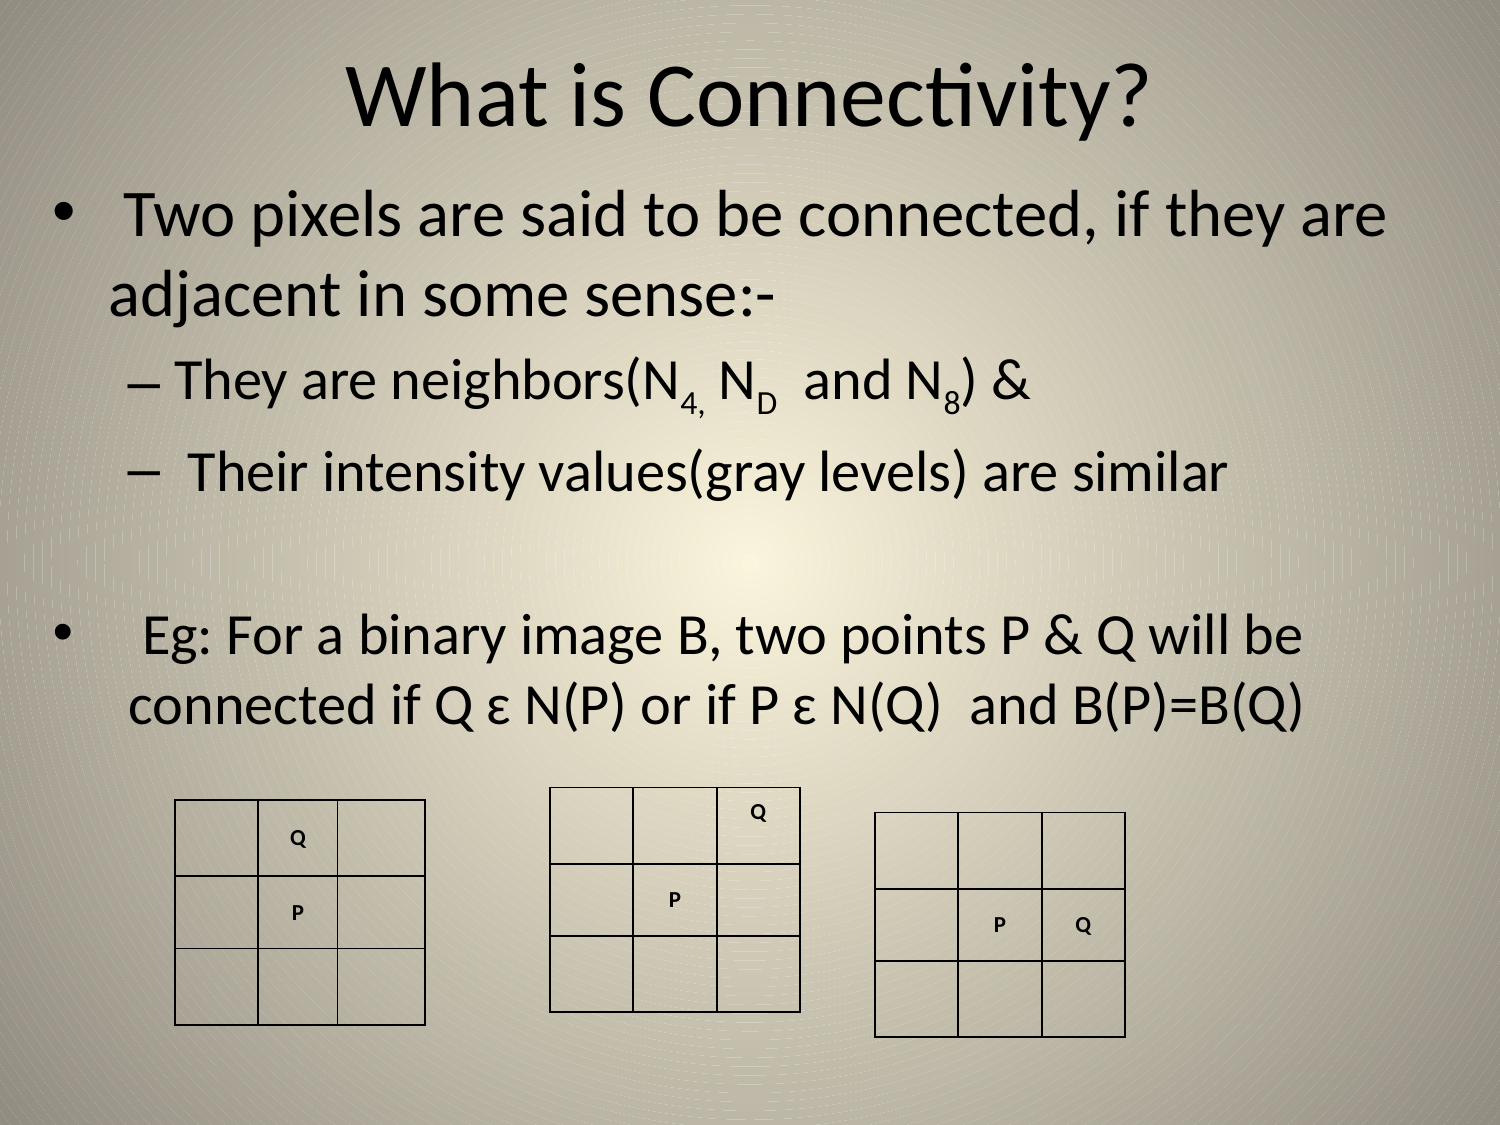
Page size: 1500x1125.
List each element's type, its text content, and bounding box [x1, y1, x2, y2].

table_cell [551, 865, 632, 935]
table_cell P [959, 890, 1041, 960]
table_header Q [718, 788, 799, 863]
table_header [551, 788, 632, 863]
title What is Connectivity? [75, 24, 1425, 155]
table_cell [876, 890, 957, 960]
table_cell [176, 877, 257, 948]
table_cell [338, 949, 424, 1024]
table_header [634, 788, 716, 863]
table_cell [718, 865, 799, 935]
table_header [959, 813, 1041, 888]
list Two pixels are said to be connected, if they are adjacent in some sense:- They are neighbors(N4, ND and N8) & Their intensity values(gray levels) are similar Eg: For a binary image B, two points P & Q will be connected if Q ɛ N(P) or if P ɛ N(Q) and B(P)=B(Q) [37, 162, 1463, 1100]
table_cell [551, 937, 632, 1011]
table_header [176, 801, 257, 875]
table_cell [1043, 962, 1124, 1036]
table_cell P [259, 877, 337, 948]
table_cell [634, 937, 716, 1011]
table_header [338, 801, 424, 875]
table_cell [718, 937, 799, 1011]
table_cell [259, 949, 337, 1024]
table_cell Q [1043, 890, 1124, 960]
table_cell [176, 949, 257, 1024]
table_cell P [634, 865, 716, 935]
table_cell [338, 877, 424, 948]
table_cell [959, 962, 1041, 1036]
table_header [1043, 813, 1124, 888]
table_header Q [259, 801, 337, 875]
table_header [876, 813, 957, 888]
table_cell [876, 962, 957, 1036]
